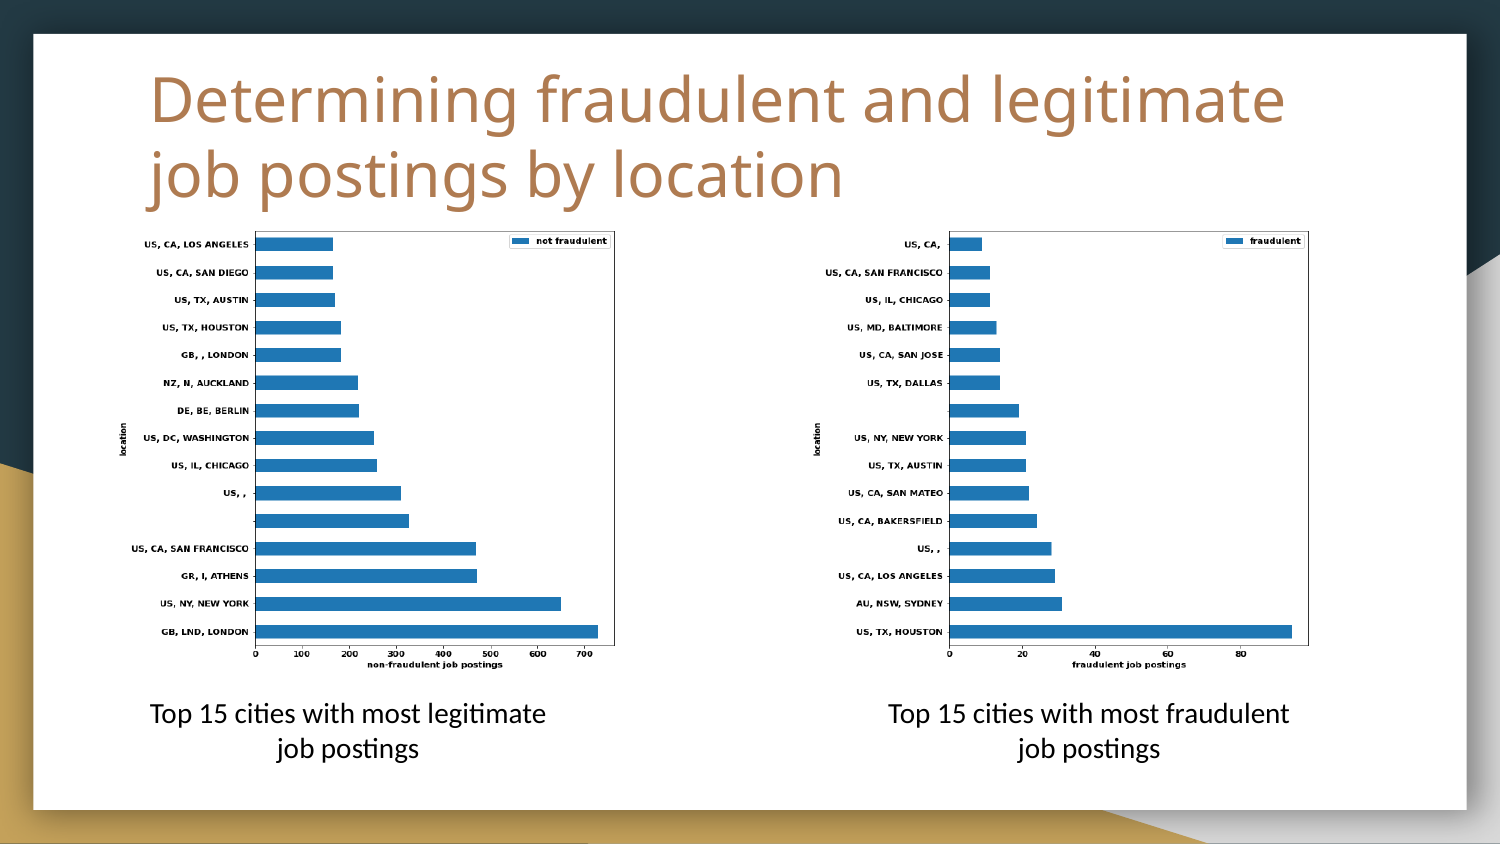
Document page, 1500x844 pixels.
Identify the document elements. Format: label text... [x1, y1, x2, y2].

picture [807, 225, 1314, 674]
text_box Top 15 cities with most fraudulent job postings [865, 681, 1314, 776]
picture [113, 225, 620, 674]
title Determining fraudulent and legitimate job postings by location [134, 45, 1366, 226]
text_box Top 15 cities with most legitimate job postings [134, 682, 563, 785]
